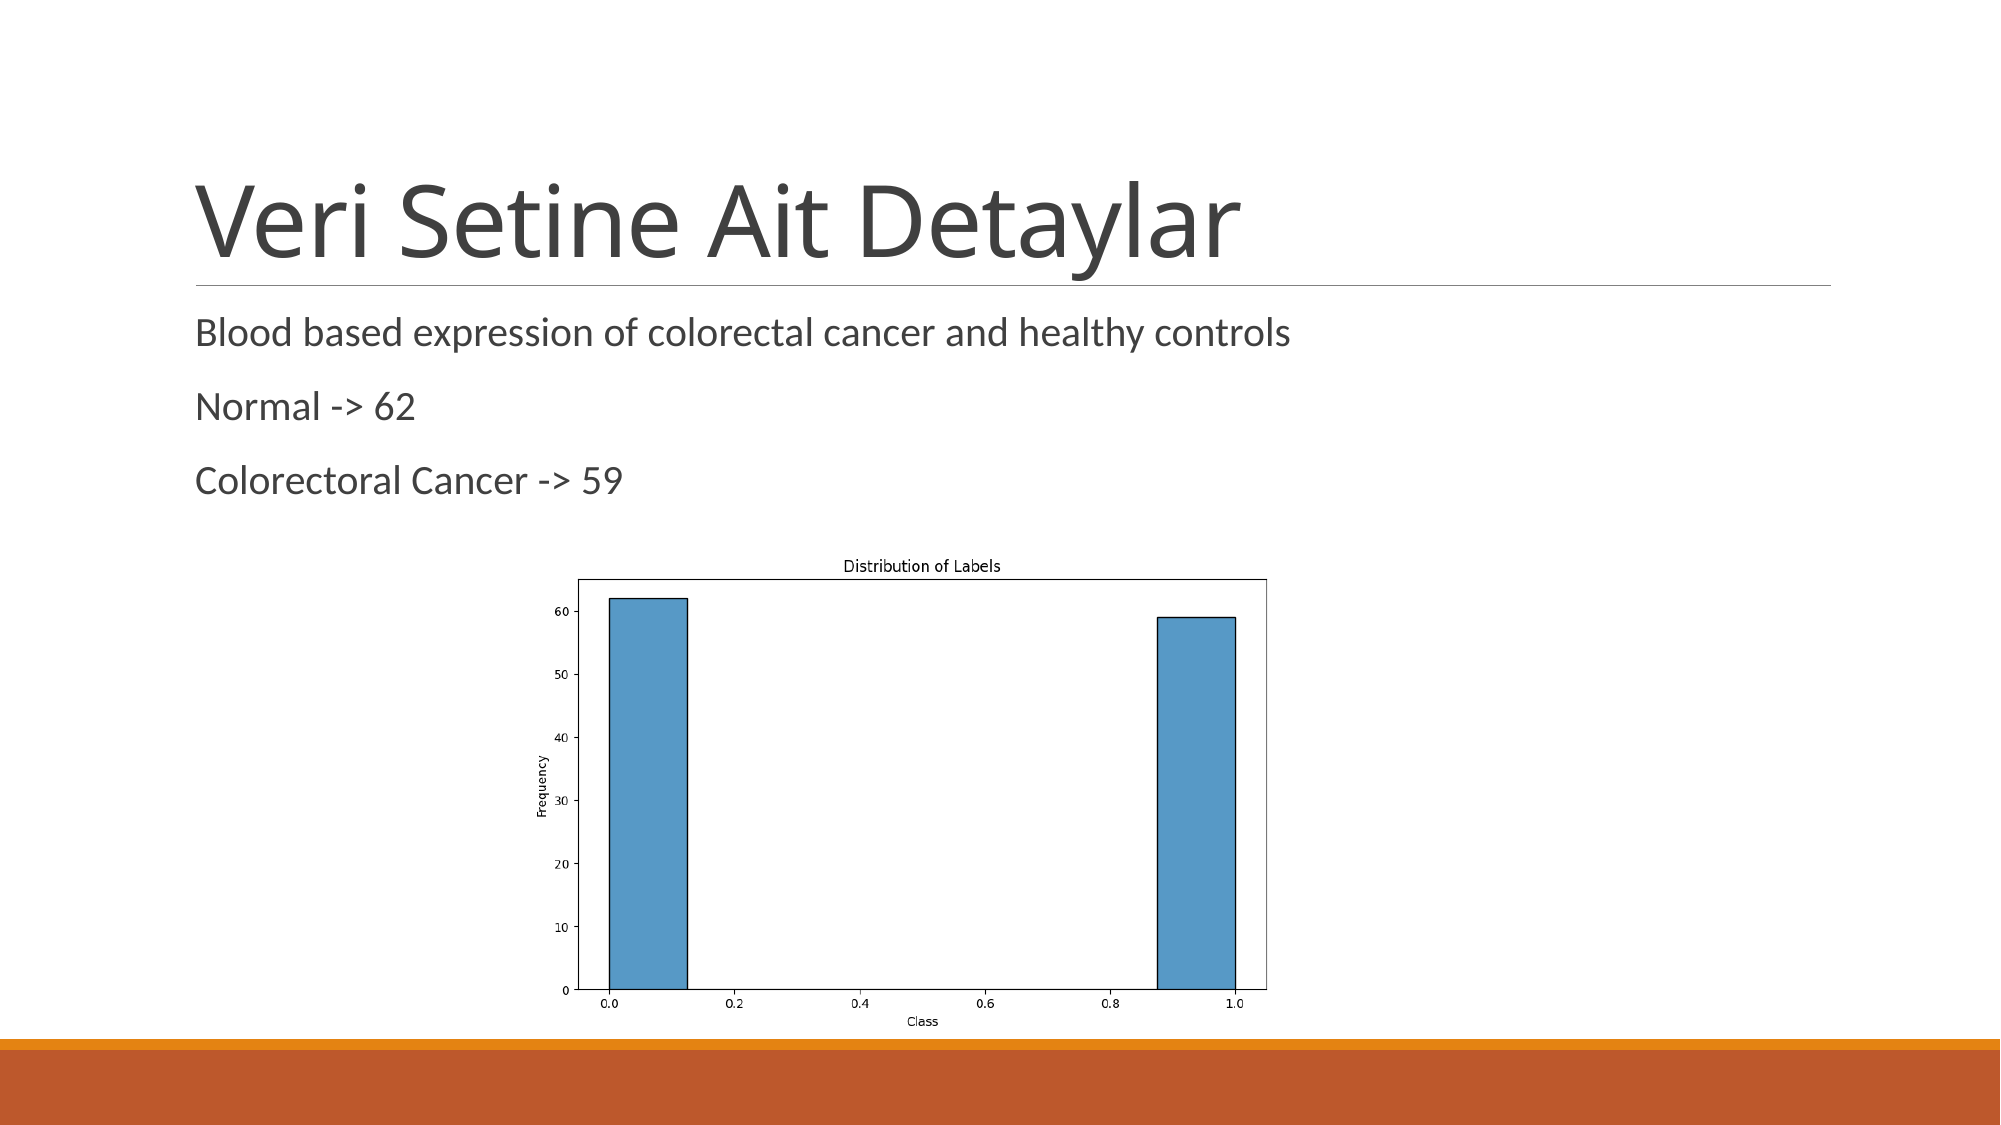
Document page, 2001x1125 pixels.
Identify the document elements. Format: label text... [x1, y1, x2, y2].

title Veri Setine Ait Detaylar [180, 47, 1830, 285]
picture [526, 549, 1274, 1036]
list Blood based expression of colorectal cancer and healthy controls Normal -> 62 Colorectoral Cancer -> 59 [180, 302, 1830, 963]
